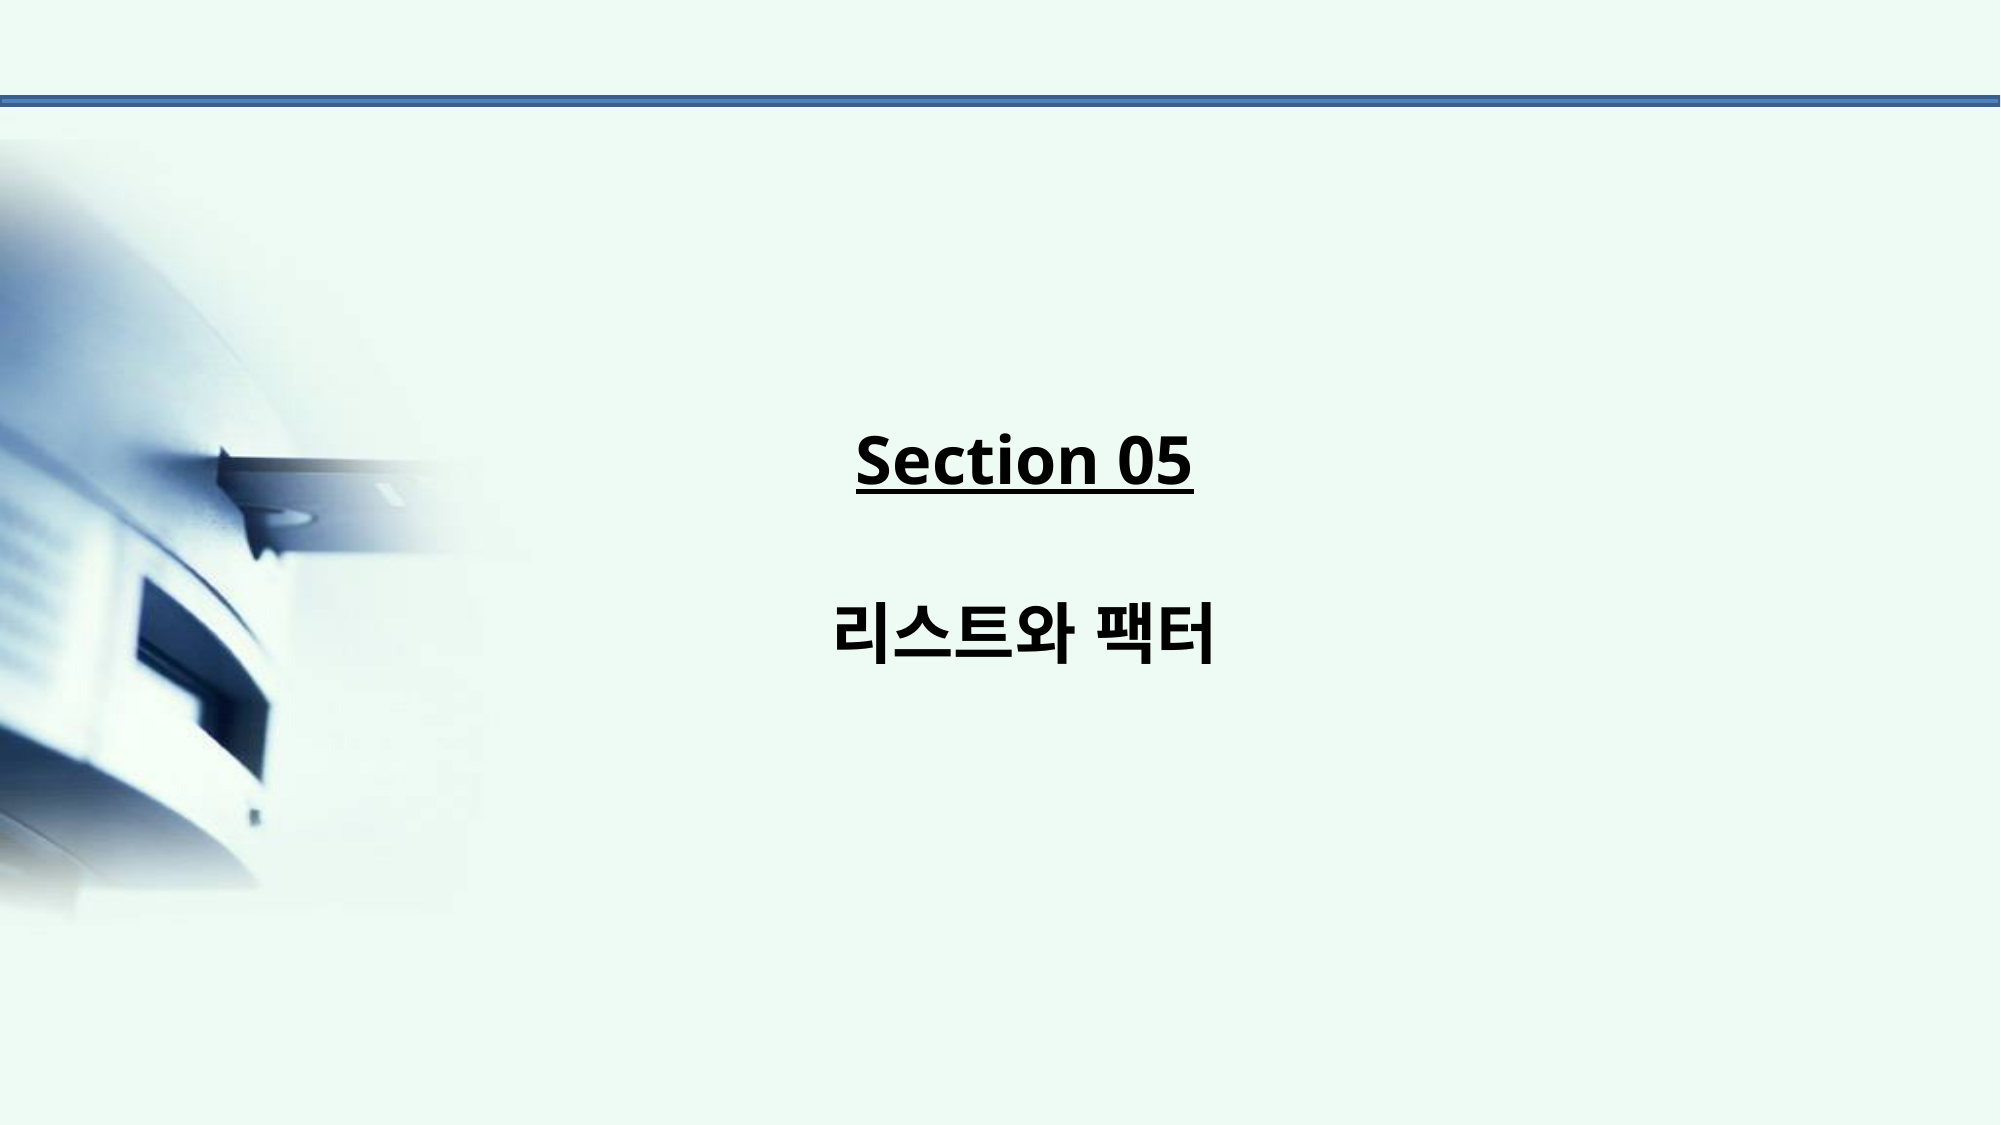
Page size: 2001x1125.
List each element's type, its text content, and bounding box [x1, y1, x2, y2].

picture [0, 0, 2000, 95]
text_box 리스트와 팩터 [182, 584, 1868, 739]
text_box Section 05 [182, 410, 1868, 565]
picture [0, 107, 2000, 1125]
